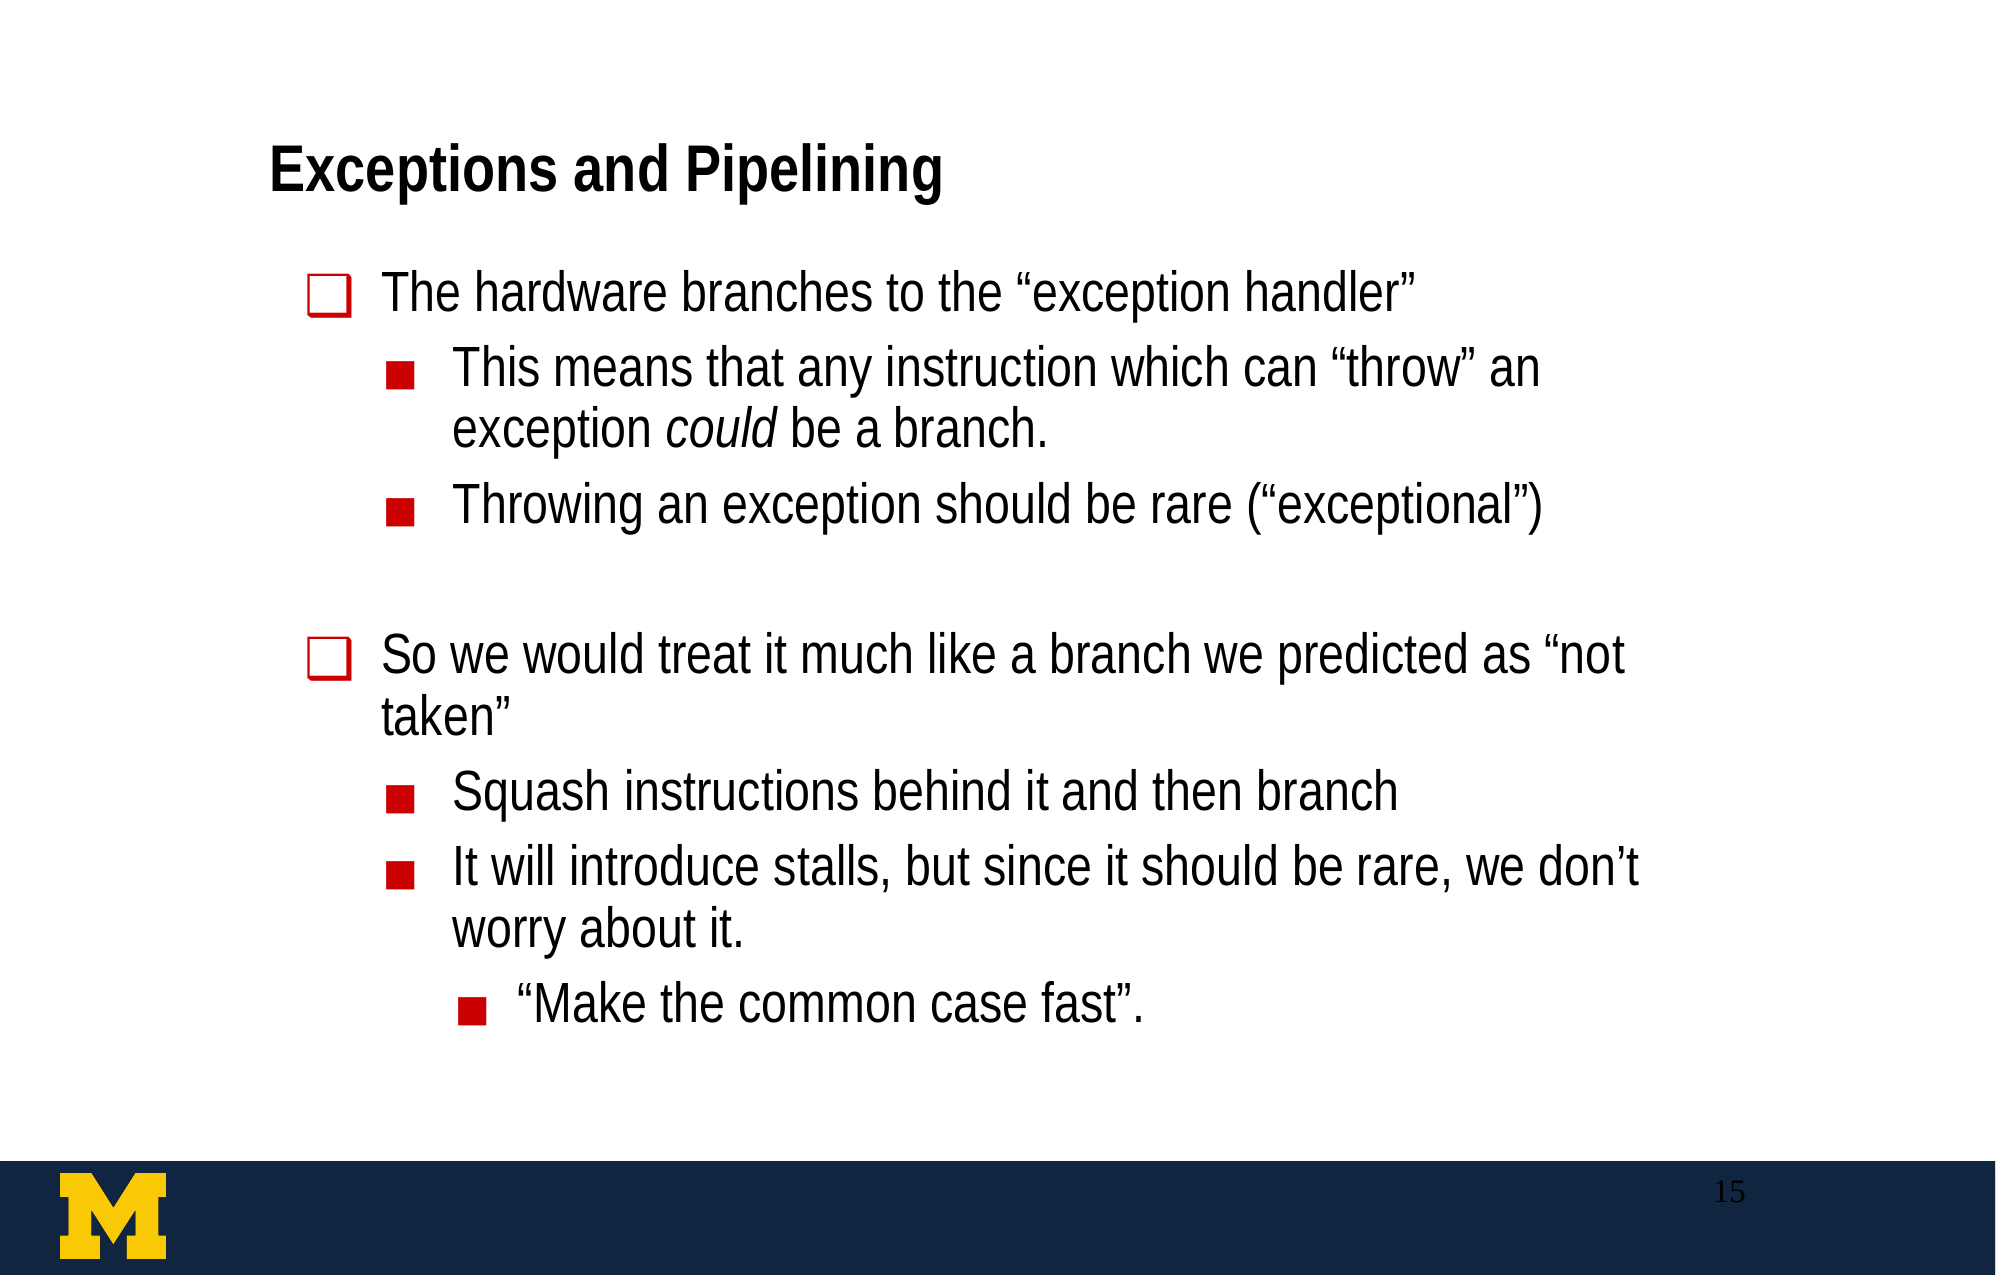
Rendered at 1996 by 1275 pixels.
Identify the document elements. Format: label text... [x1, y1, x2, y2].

text_box The hardware branches to the “exception handler” This means that any instruction which can “throw” an exception could be a branch. Throwing an exception should be rare (“exceptional”) So we would treat it much like a branch we predicted as “not taken” Squash instructions behind it and then branch It will introduce stalls, but since it should be rare, we don’t worry about it. “Make the common case fast”. [289, 254, 1735, 1091]
text_box ‹#› [1365, 1161, 1763, 1250]
picture [60, 1173, 166, 1259]
text_box Exceptions and Pipelining [254, 56, 1742, 213]
